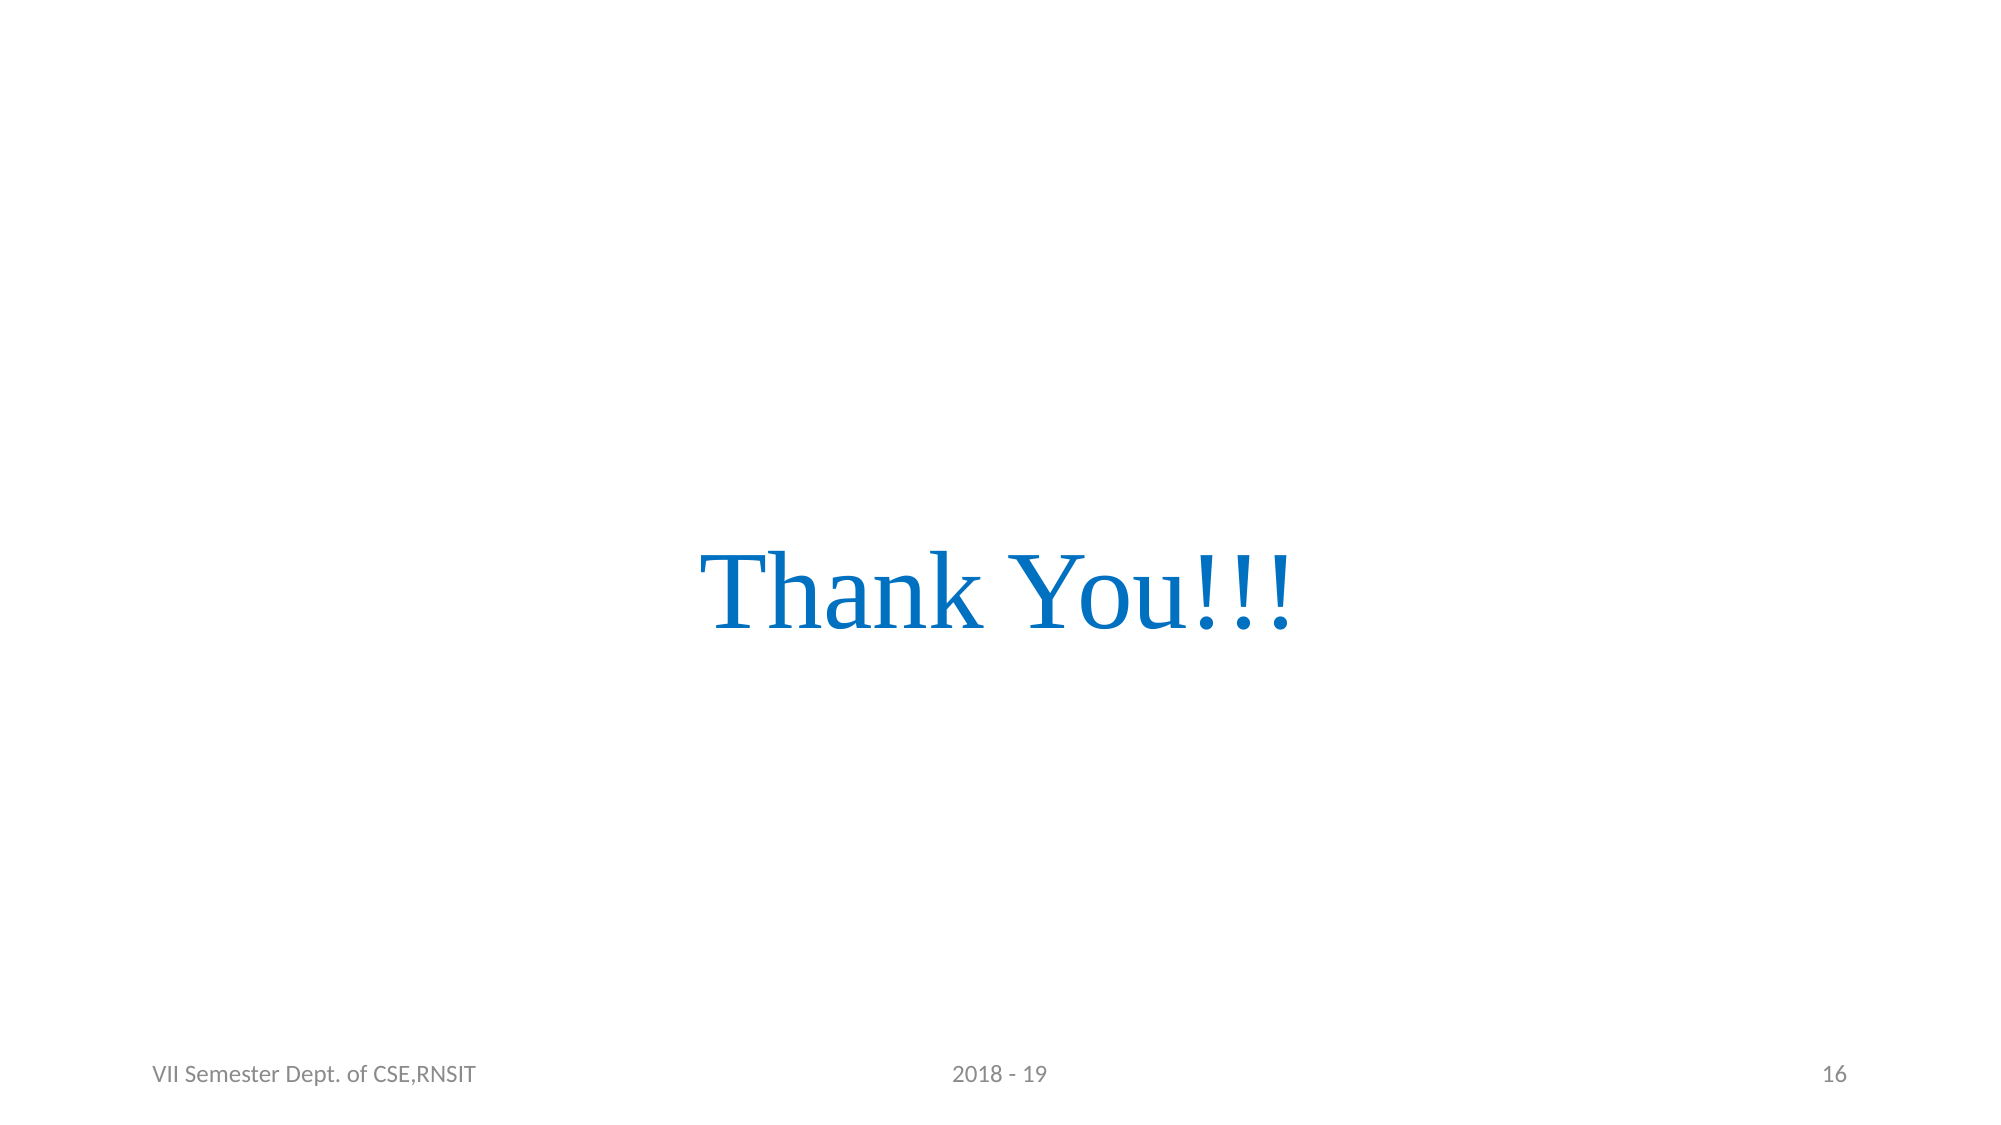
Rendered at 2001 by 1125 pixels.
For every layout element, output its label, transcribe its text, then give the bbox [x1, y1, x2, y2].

list Thank You!!! [324, 128, 1675, 1079]
footer 2018 - 19 [662, 1042, 1338, 1103]
slide_number 16 [1412, 1042, 1863, 1103]
slide_number VII Semester Dept. of CSE,RNSIT [137, 1042, 588, 1103]
